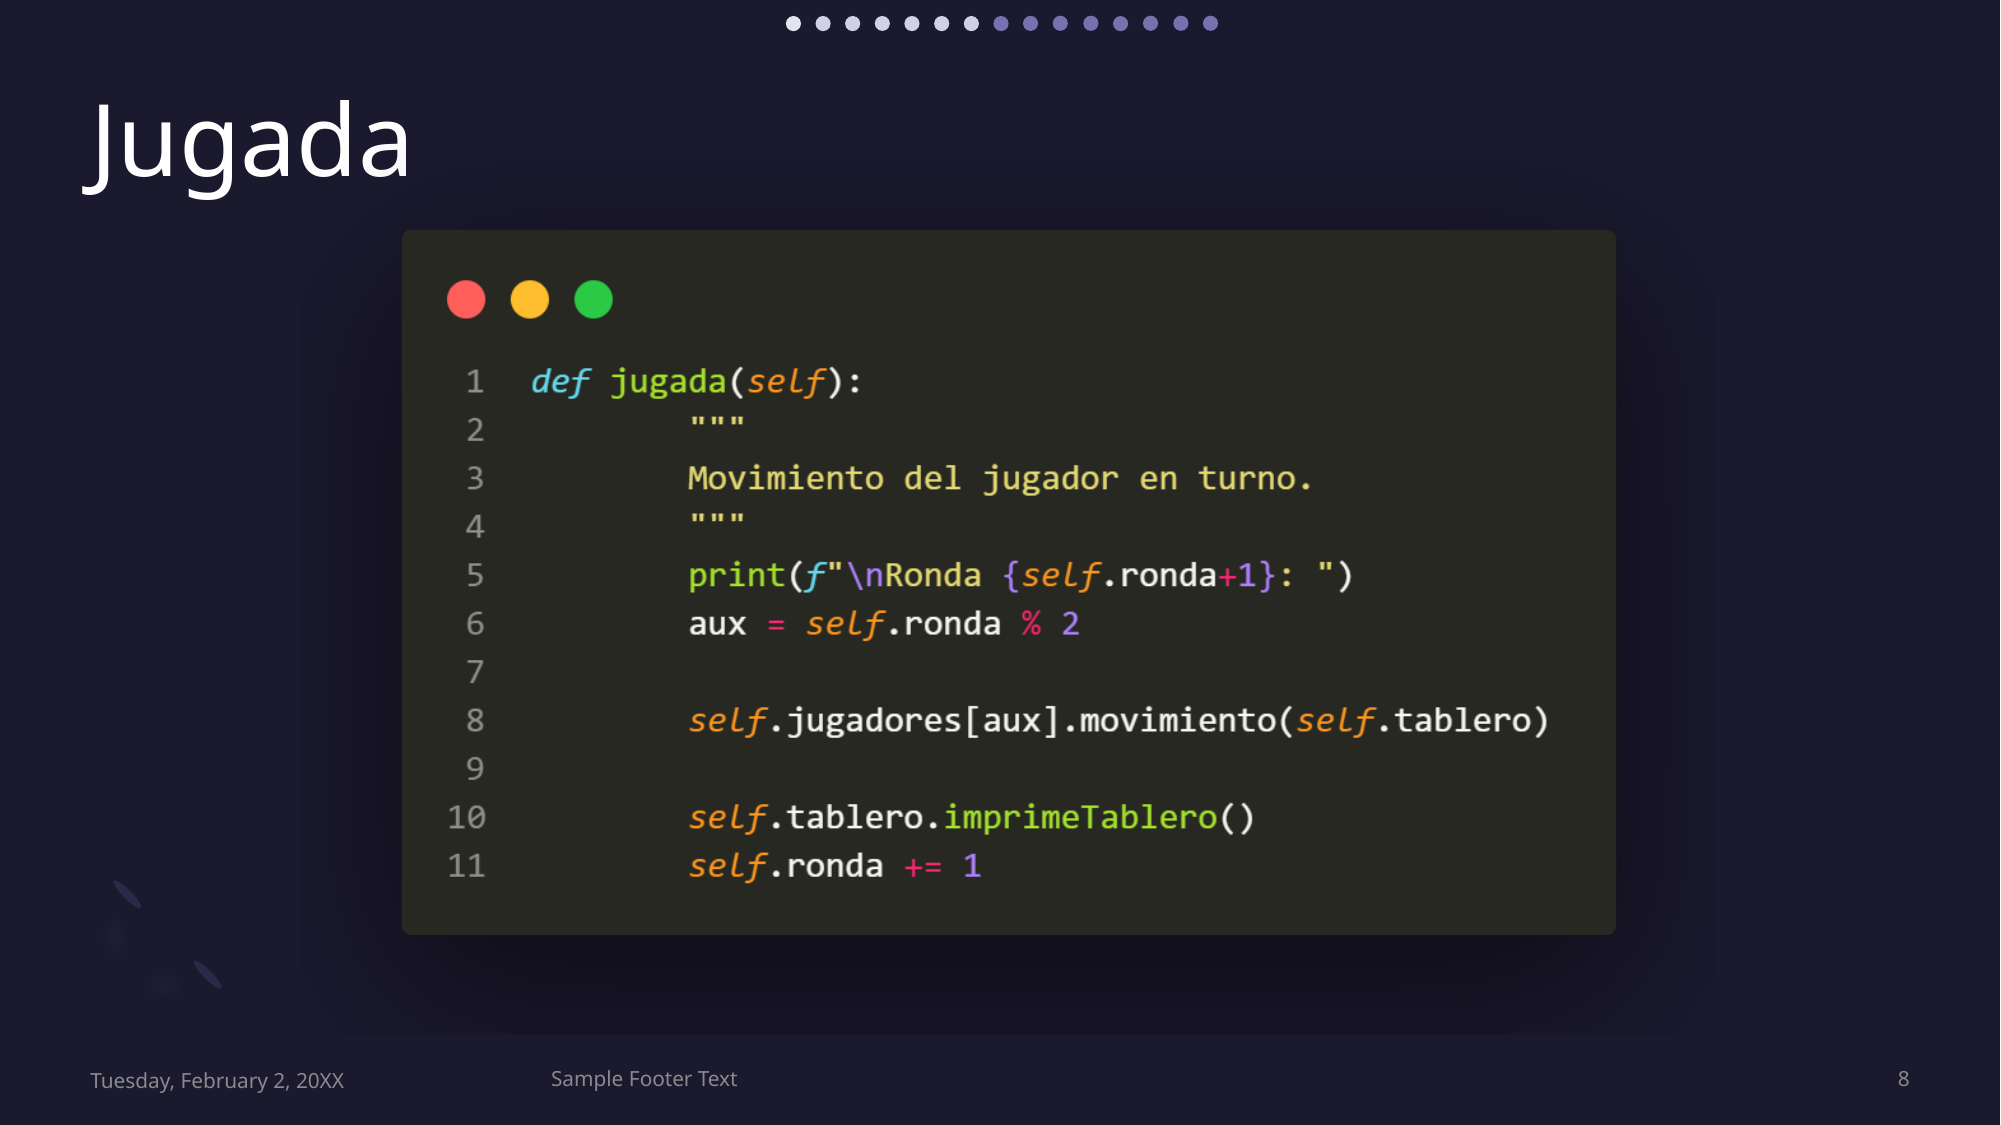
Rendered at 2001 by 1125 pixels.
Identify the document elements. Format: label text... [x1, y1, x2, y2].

picture [301, 130, 1716, 1035]
footer Sample Footer Text [551, 1067, 1598, 1093]
slide_number 8 [1632, 1067, 1910, 1093]
text_box [844, 14, 862, 33]
text_box [1111, 14, 1130, 33]
text_box [903, 14, 921, 33]
text_box [784, 14, 803, 33]
text_box [1082, 14, 1100, 32]
text_box [962, 14, 981, 33]
title Jugada [90, 90, 1910, 309]
text_box [873, 14, 891, 33]
text_box [1051, 14, 1069, 32]
text_box [1141, 14, 1160, 32]
text_box [992, 14, 1010, 33]
text_box [1172, 14, 1190, 32]
text_box [1021, 14, 1040, 33]
text_box [814, 14, 832, 33]
text_box [933, 14, 951, 33]
text_box [1201, 14, 1220, 32]
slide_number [90, 1067, 522, 1093]
